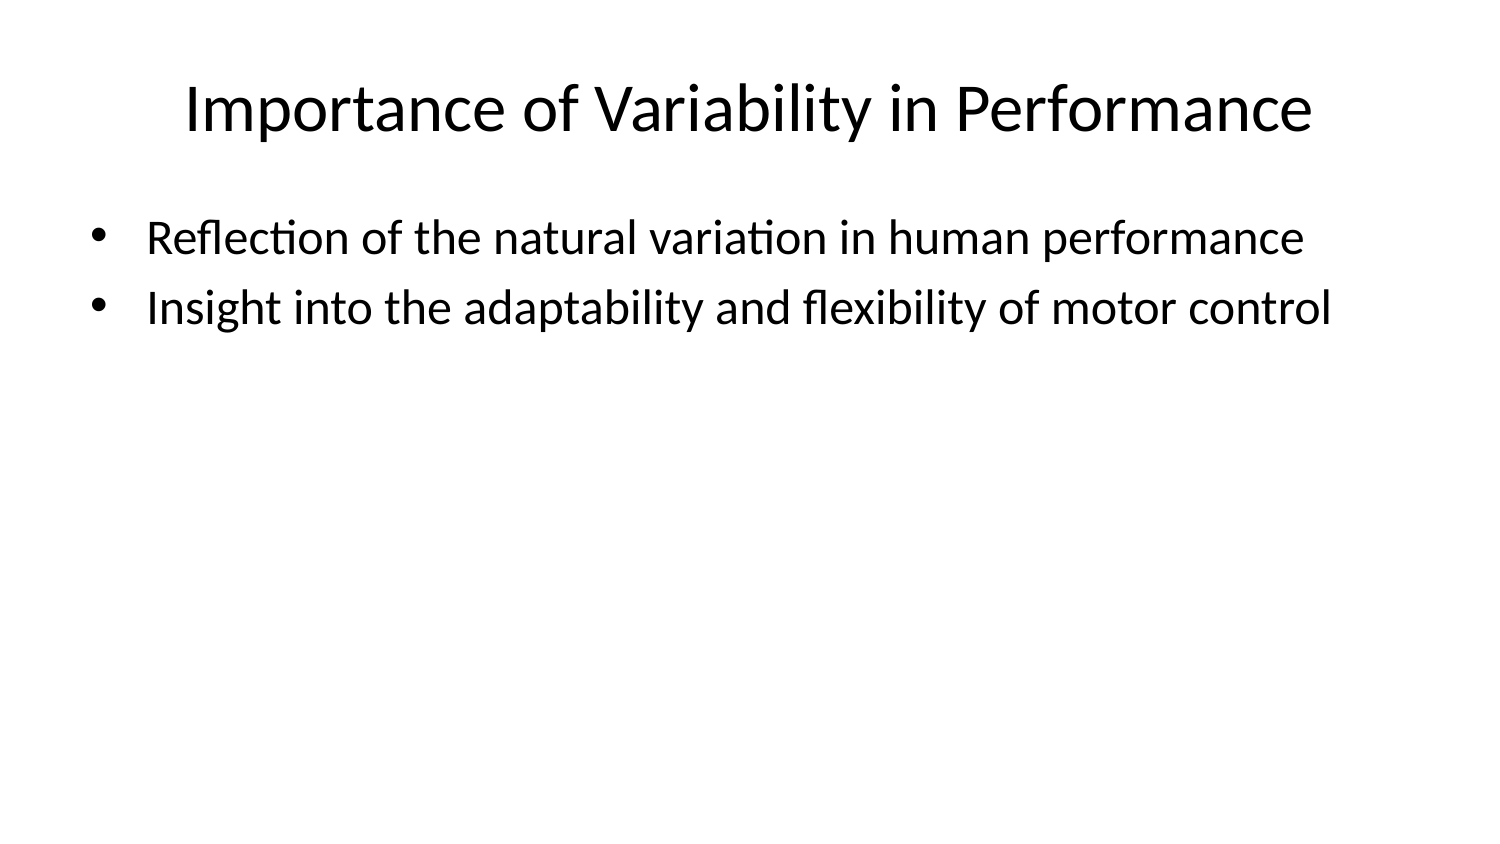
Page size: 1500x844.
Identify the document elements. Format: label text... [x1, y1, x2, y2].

title Importance of Variability in Performance [75, 33, 1425, 175]
list Reflection of the natural variation in human performance Insight into the adaptability and flexibility of motor control [75, 196, 1425, 754]
